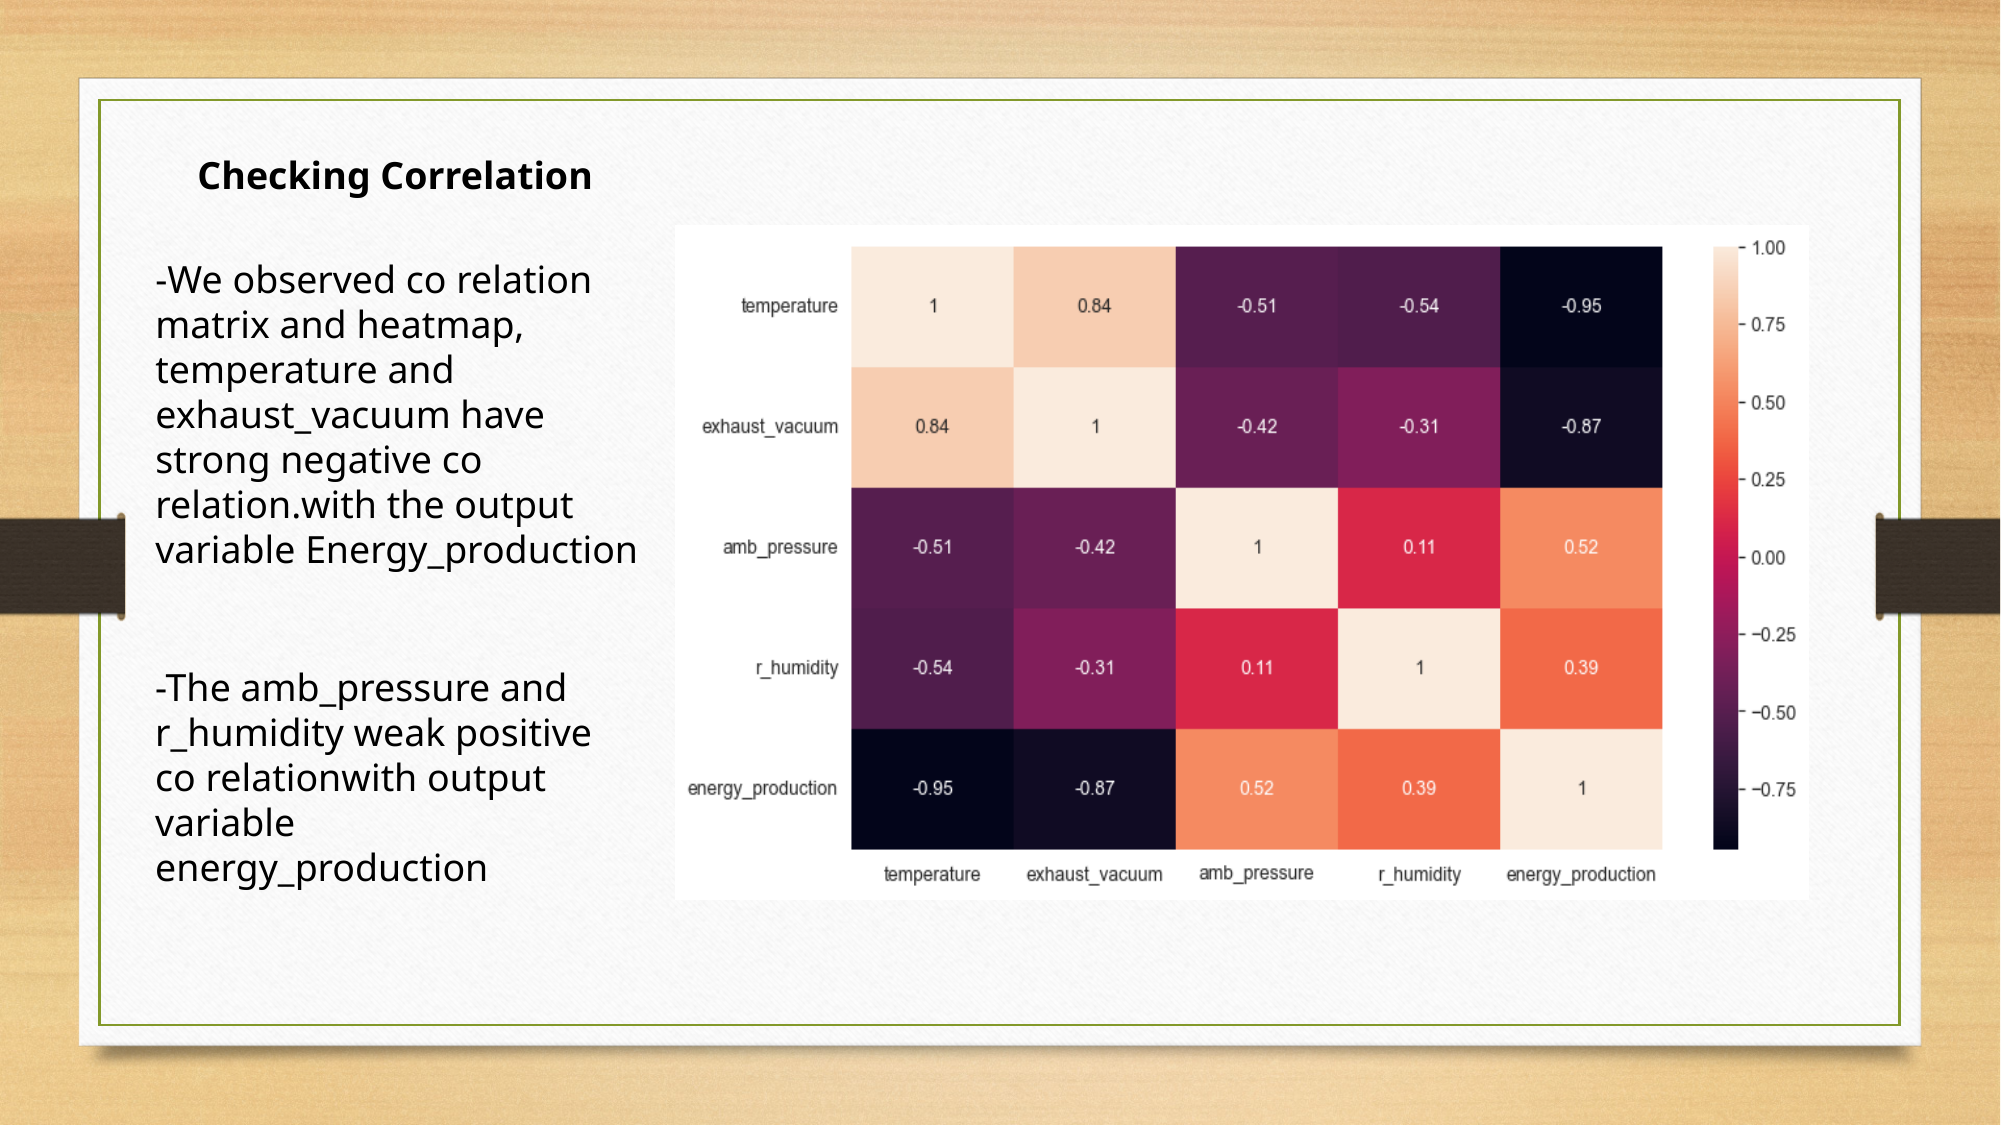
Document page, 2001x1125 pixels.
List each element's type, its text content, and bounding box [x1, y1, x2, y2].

text_box -The amb_pressure and r_humidity weak positive co relationwith output variable energy_production [140, 656, 612, 897]
text_box Checking Correlation [182, 145, 664, 205]
picture [0, 0, 2001, 1125]
text_box -We observed co relation matrix and heatmap, temperature and exhaust_vacuum have strong negative co relation.with the output variable Energy_production [140, 248, 675, 578]
